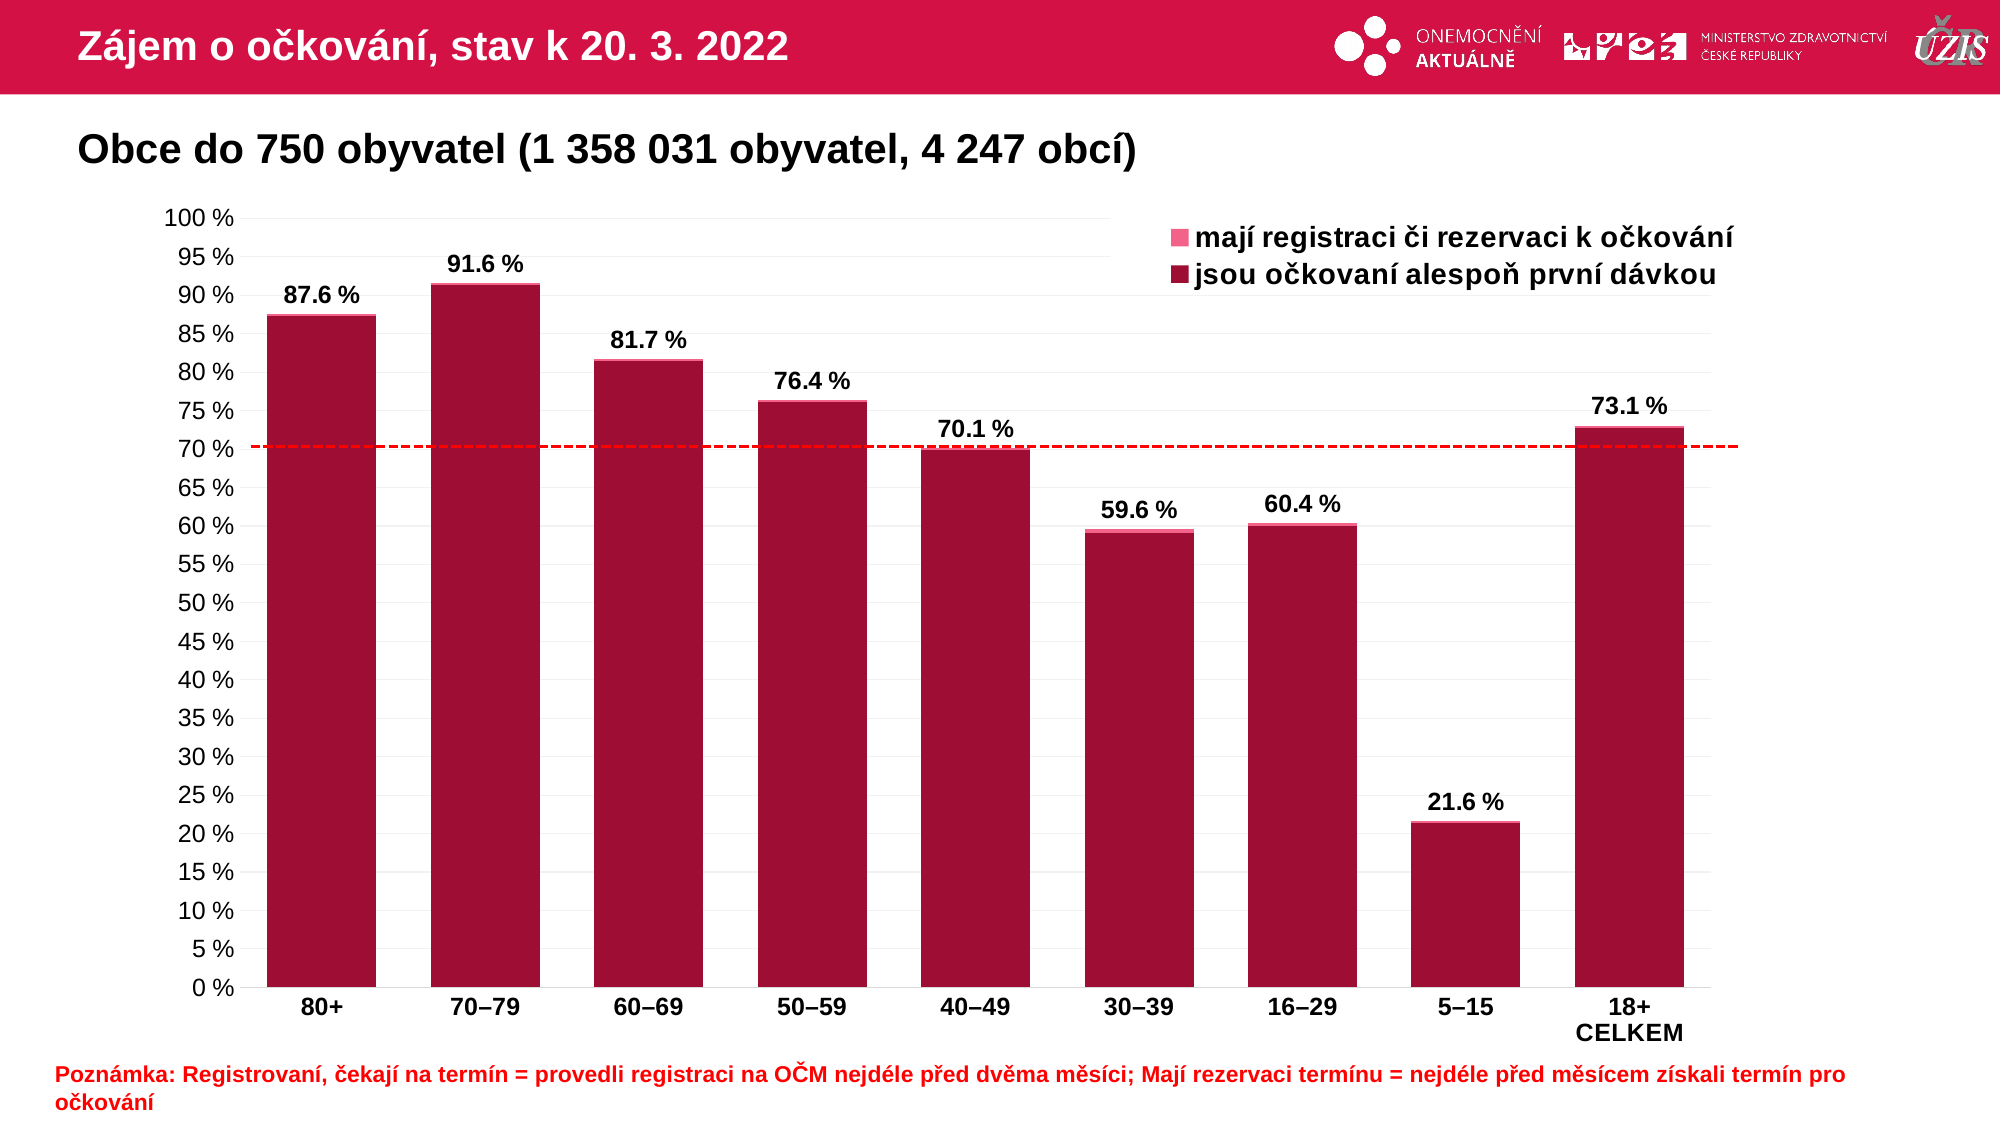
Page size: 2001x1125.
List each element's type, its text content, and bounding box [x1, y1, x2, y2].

text_box Poznámka: Registrovaní, čekají na termín = provedli registraci na OČM nejdéle před dvěma měsíci; Mají rezervaci termínu = nejdéle před měsícem získali termín pro očkování [40, 1052, 1962, 1123]
picture [1334, 16, 1542, 76]
text_box Obce do 750 obyvatel (1 358 031 obyvatel, 4 247 obcí) [62, 113, 1922, 179]
picture [1563, 31, 1888, 60]
picture [1915, 15, 1989, 66]
title Zájem o očkování, stav k 20. 3. 2022 [62, 0, 948, 95]
chart [163, 190, 1822, 1051]
